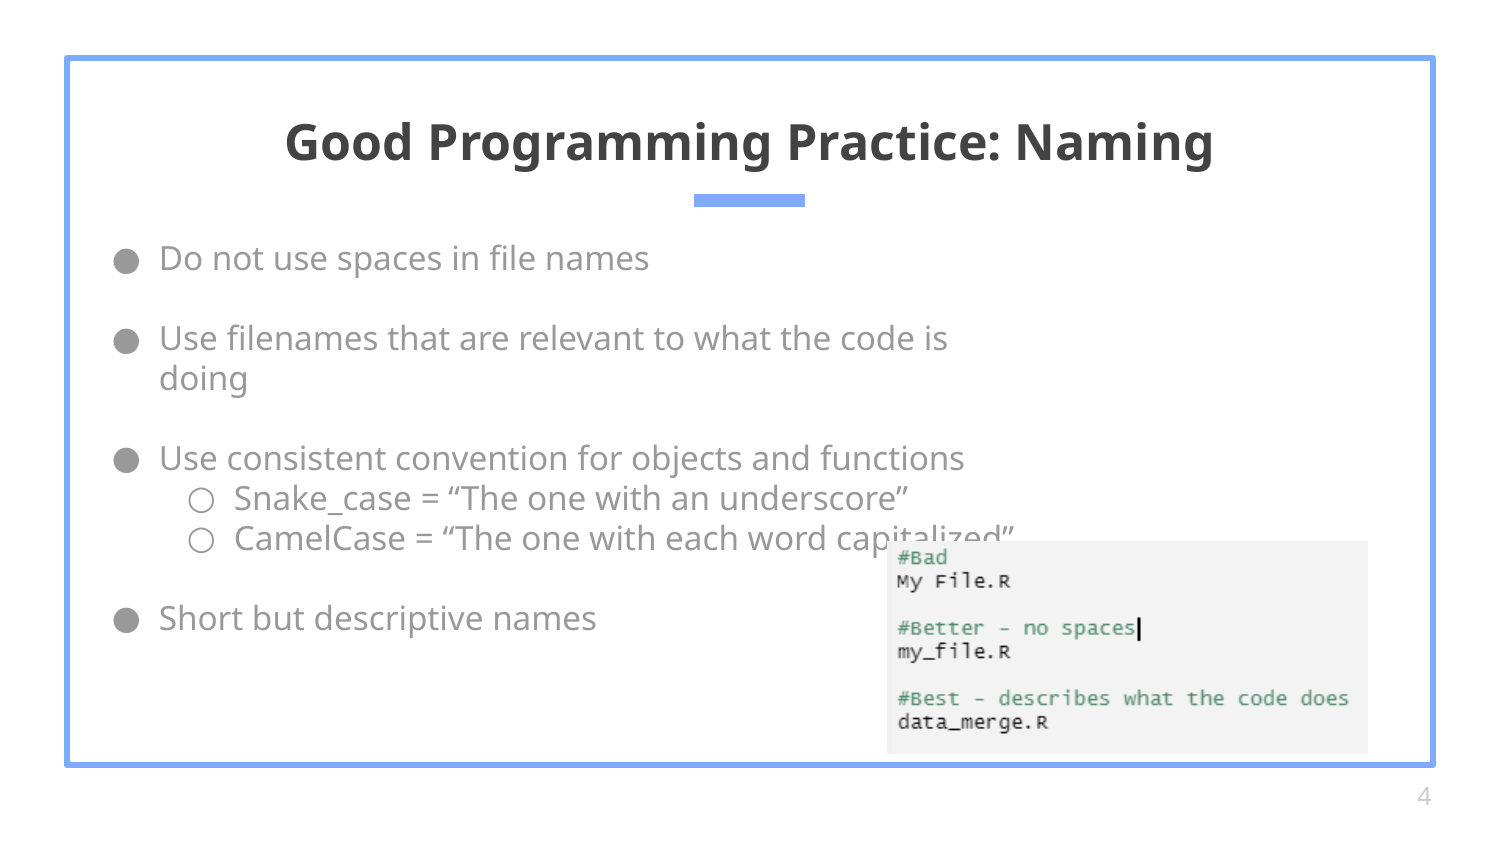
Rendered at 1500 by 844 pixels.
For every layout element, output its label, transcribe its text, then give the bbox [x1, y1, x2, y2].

title Good Programming Practice: Naming [0, 35, 1500, 186]
list Do not use spaces in file names Use filenames that are relevant to what the code is doing Use consistent convention for objects and functions Snake_case = “The one with an underscore” CamelCase = “The one with each word capitalized” Short but descriptive names [96, 222, 1035, 754]
slide_number 4 [1402, 764, 1493, 830]
picture [887, 541, 1368, 754]
